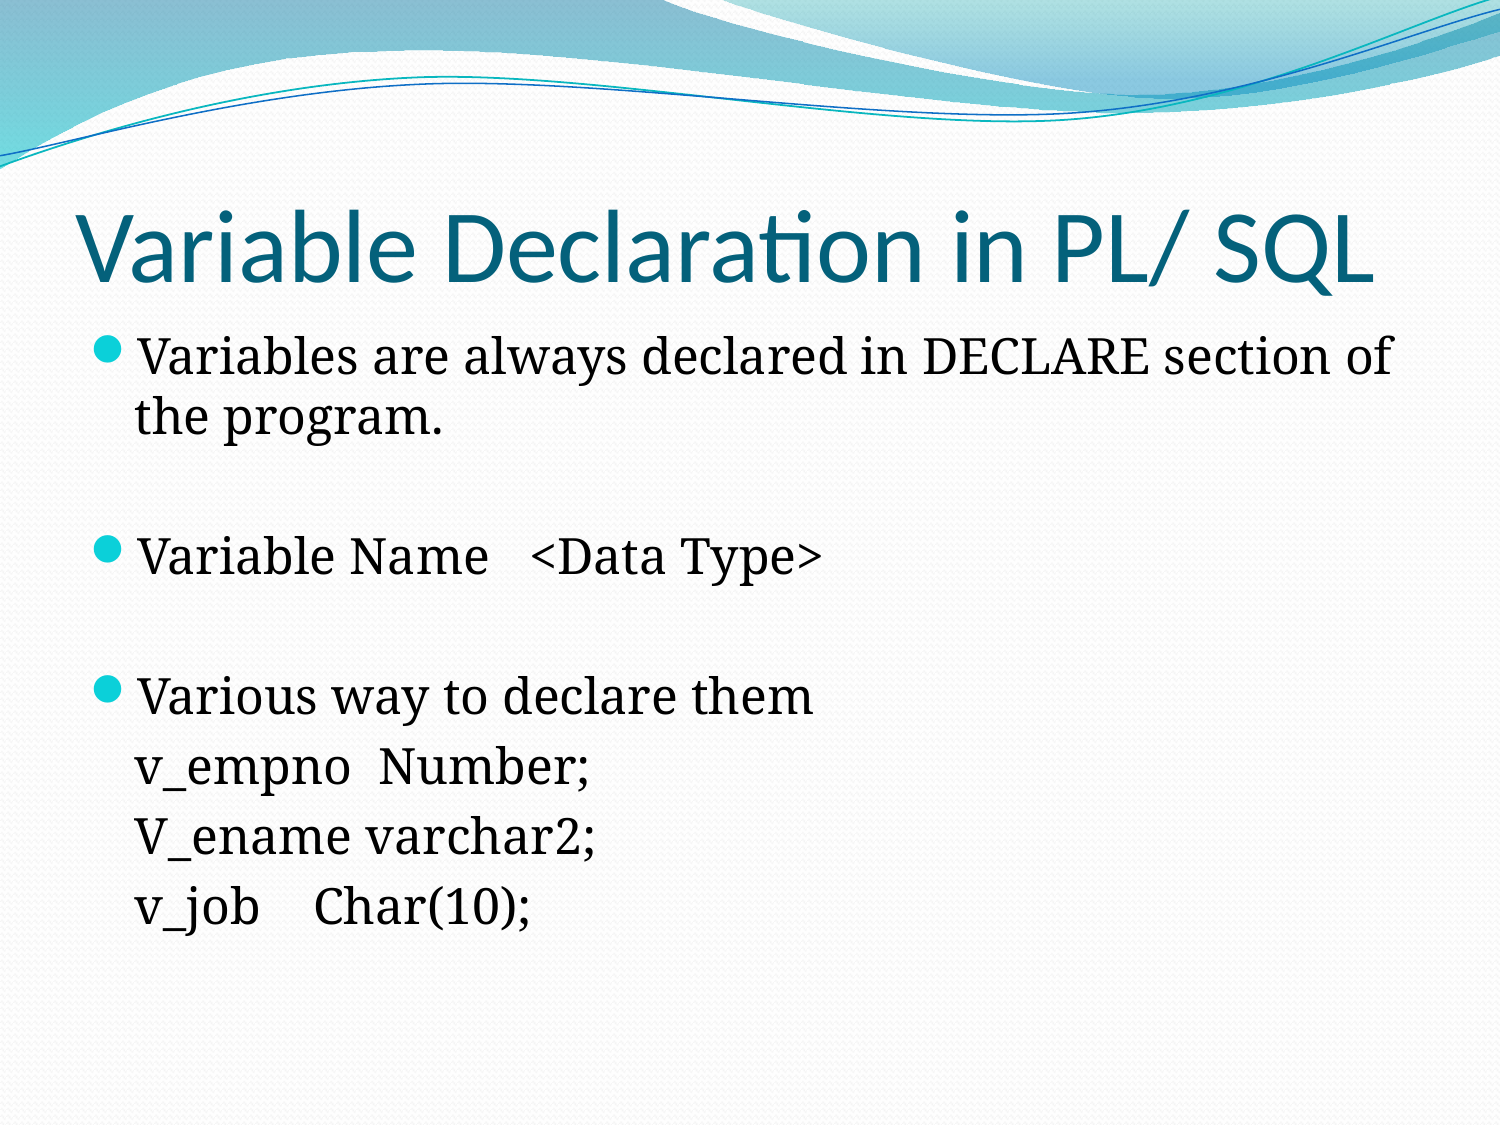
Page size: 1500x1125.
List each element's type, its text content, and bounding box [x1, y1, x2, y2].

title Variable Declaration in PL/ SQL [75, 115, 1425, 303]
list Variables are always declared in DECLARE section of the program. Variable Name <Data Type> Various way to declare them v_empno Number; V_ename varchar2; v_job Char(10); [75, 317, 1425, 1038]
